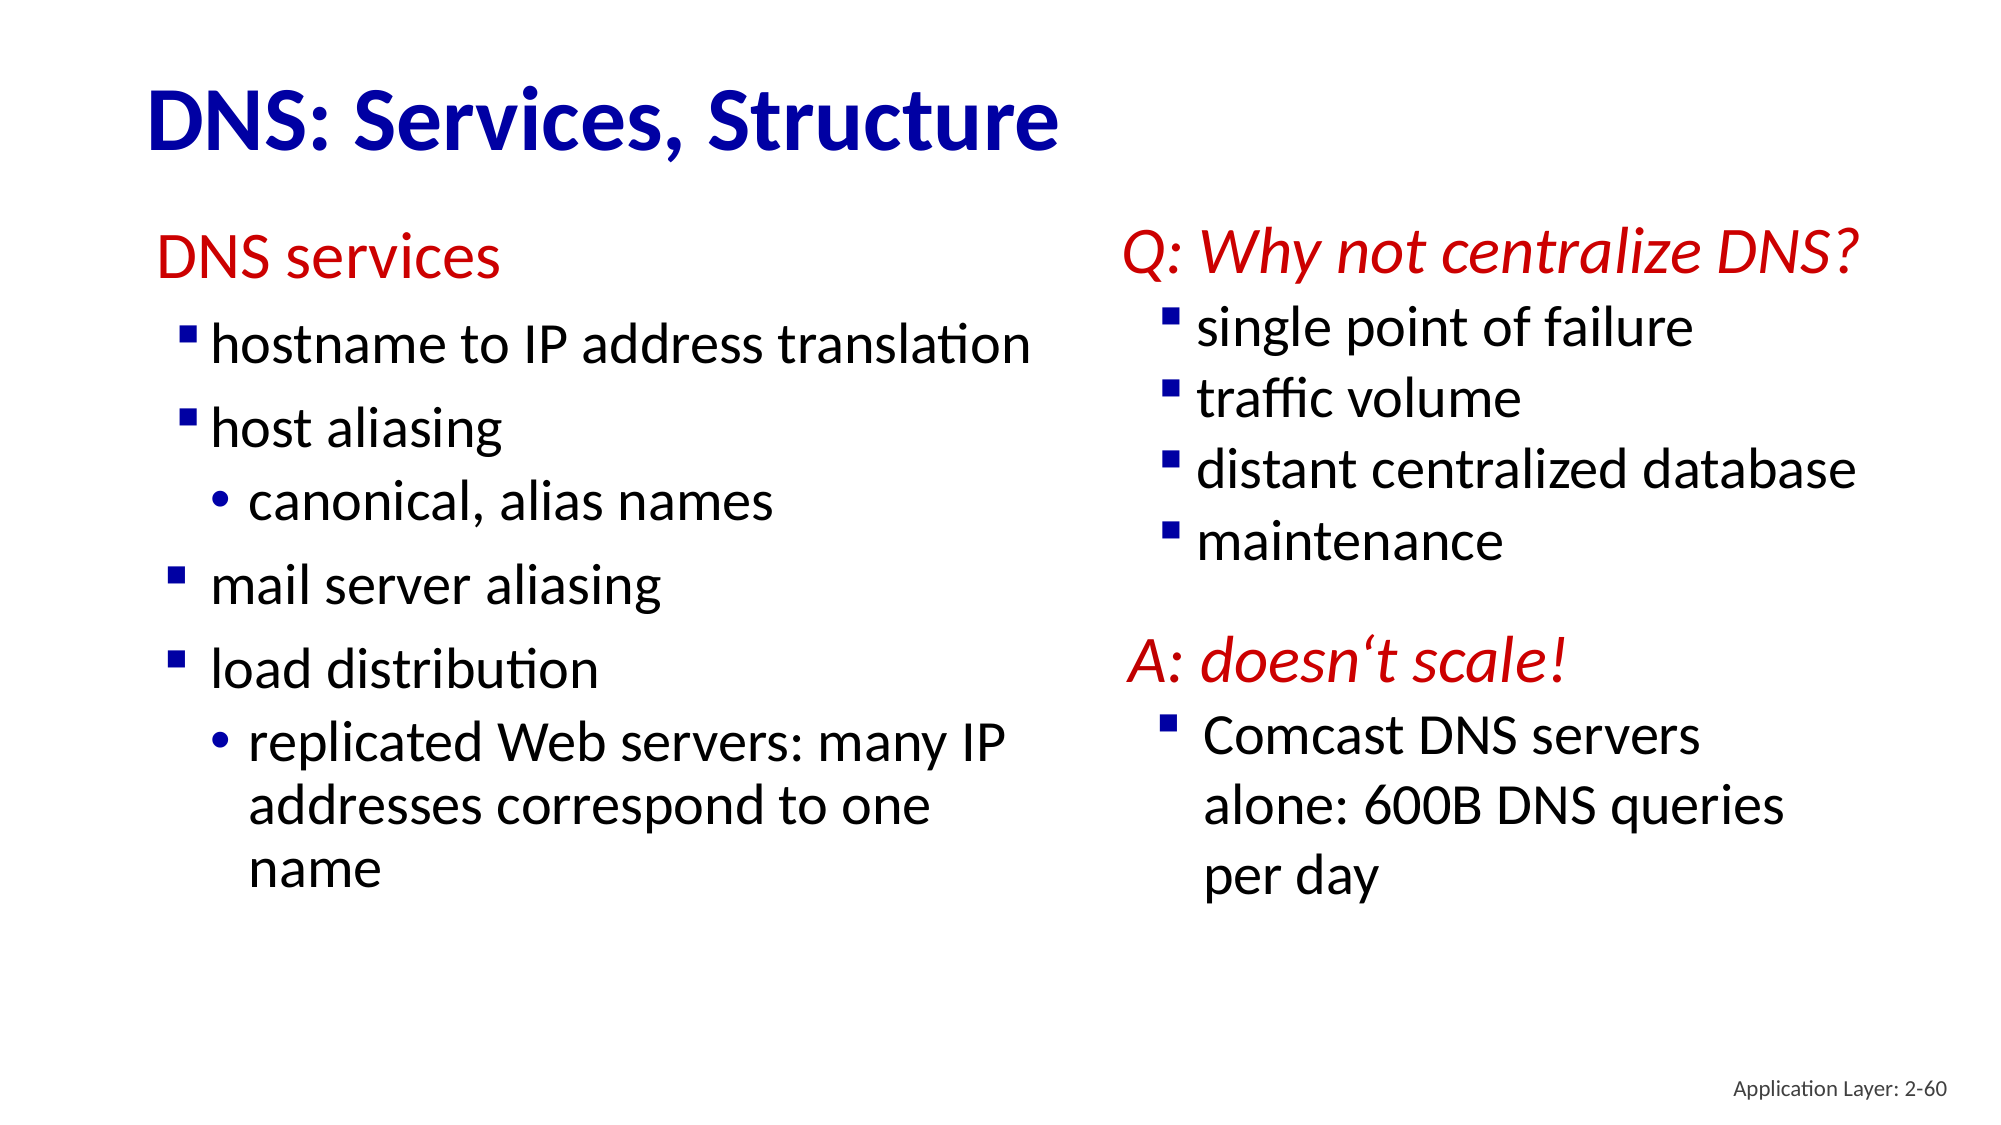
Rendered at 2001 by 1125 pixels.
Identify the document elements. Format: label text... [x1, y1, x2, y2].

title DNS: Services, Structure [131, 47, 1856, 195]
slide_number Application Layer: 2-60 [1512, 1056, 1963, 1117]
text_box A: doesn‘t scale! Comcast DNS servers alone: 600B DNS queries per day [1111, 608, 1849, 914]
text_box Q: Why not centralize DNS? single point of failure traffic volume distant centralized database maintenance [1085, 208, 1903, 580]
text_box DNS services hostname to IP address translation host aliasing canonical, alias names mail server aliasing load distribution replicated Web servers: many IP addresses correspond to one name [120, 213, 1058, 976]
